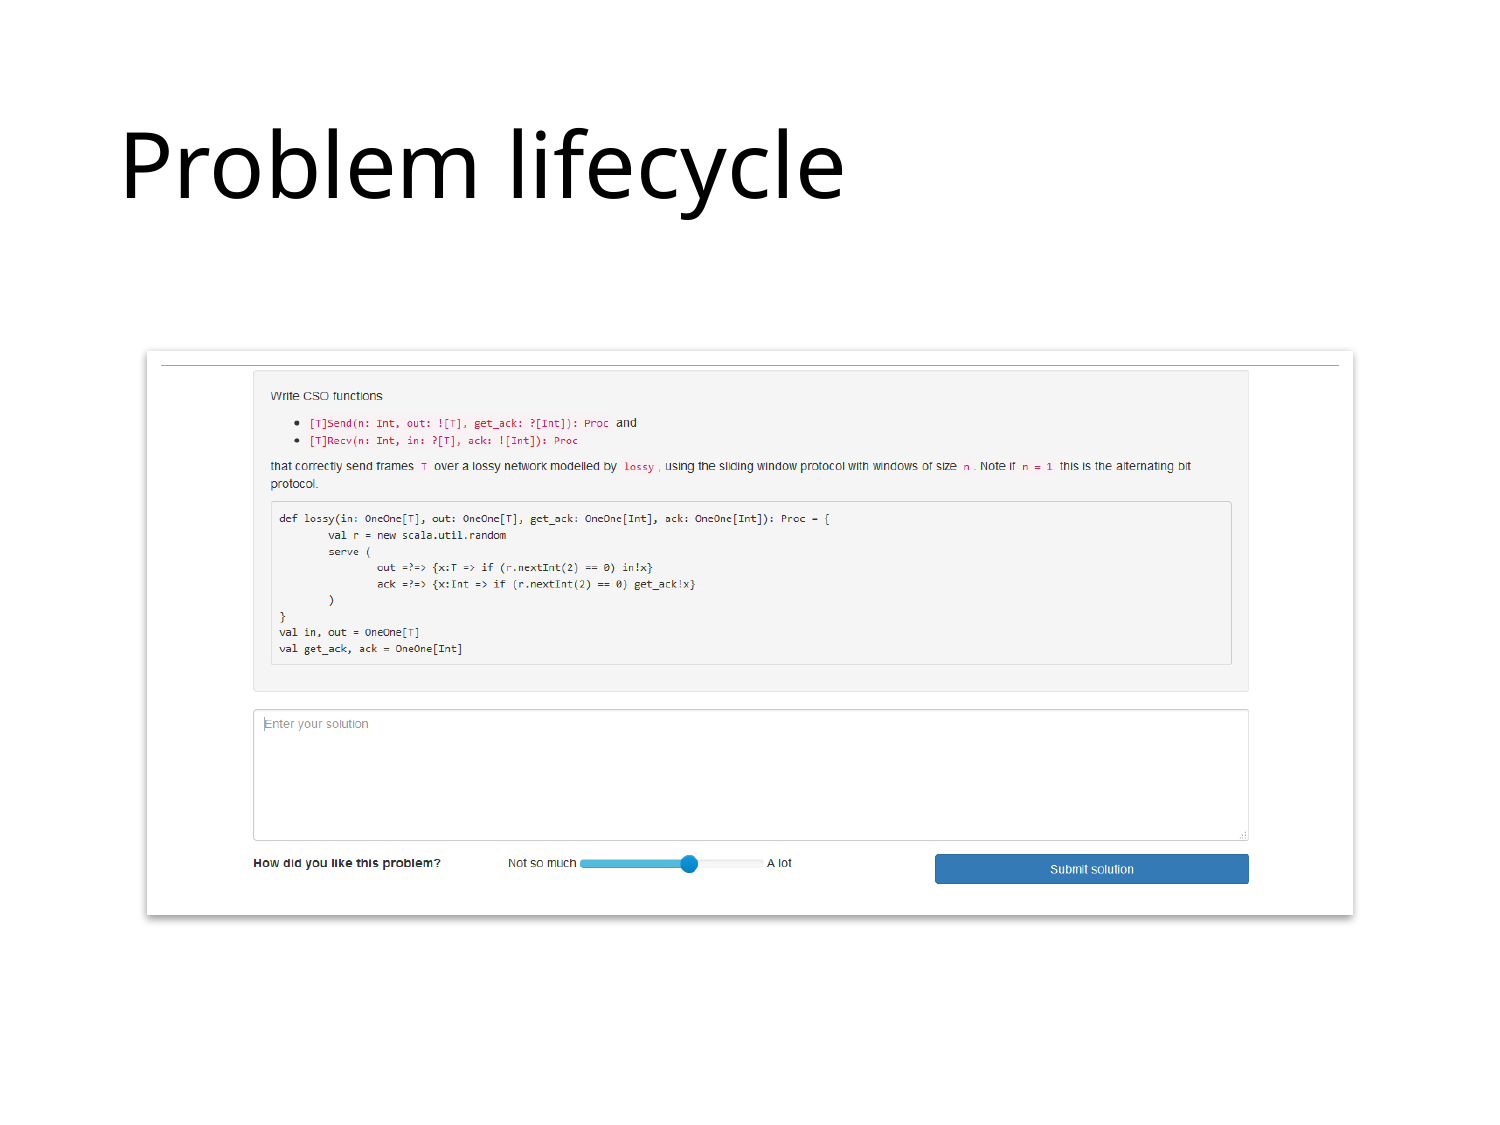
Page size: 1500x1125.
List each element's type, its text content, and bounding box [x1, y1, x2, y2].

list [161, 365, 1339, 901]
title Problem lifecycle [103, 59, 1397, 278]
